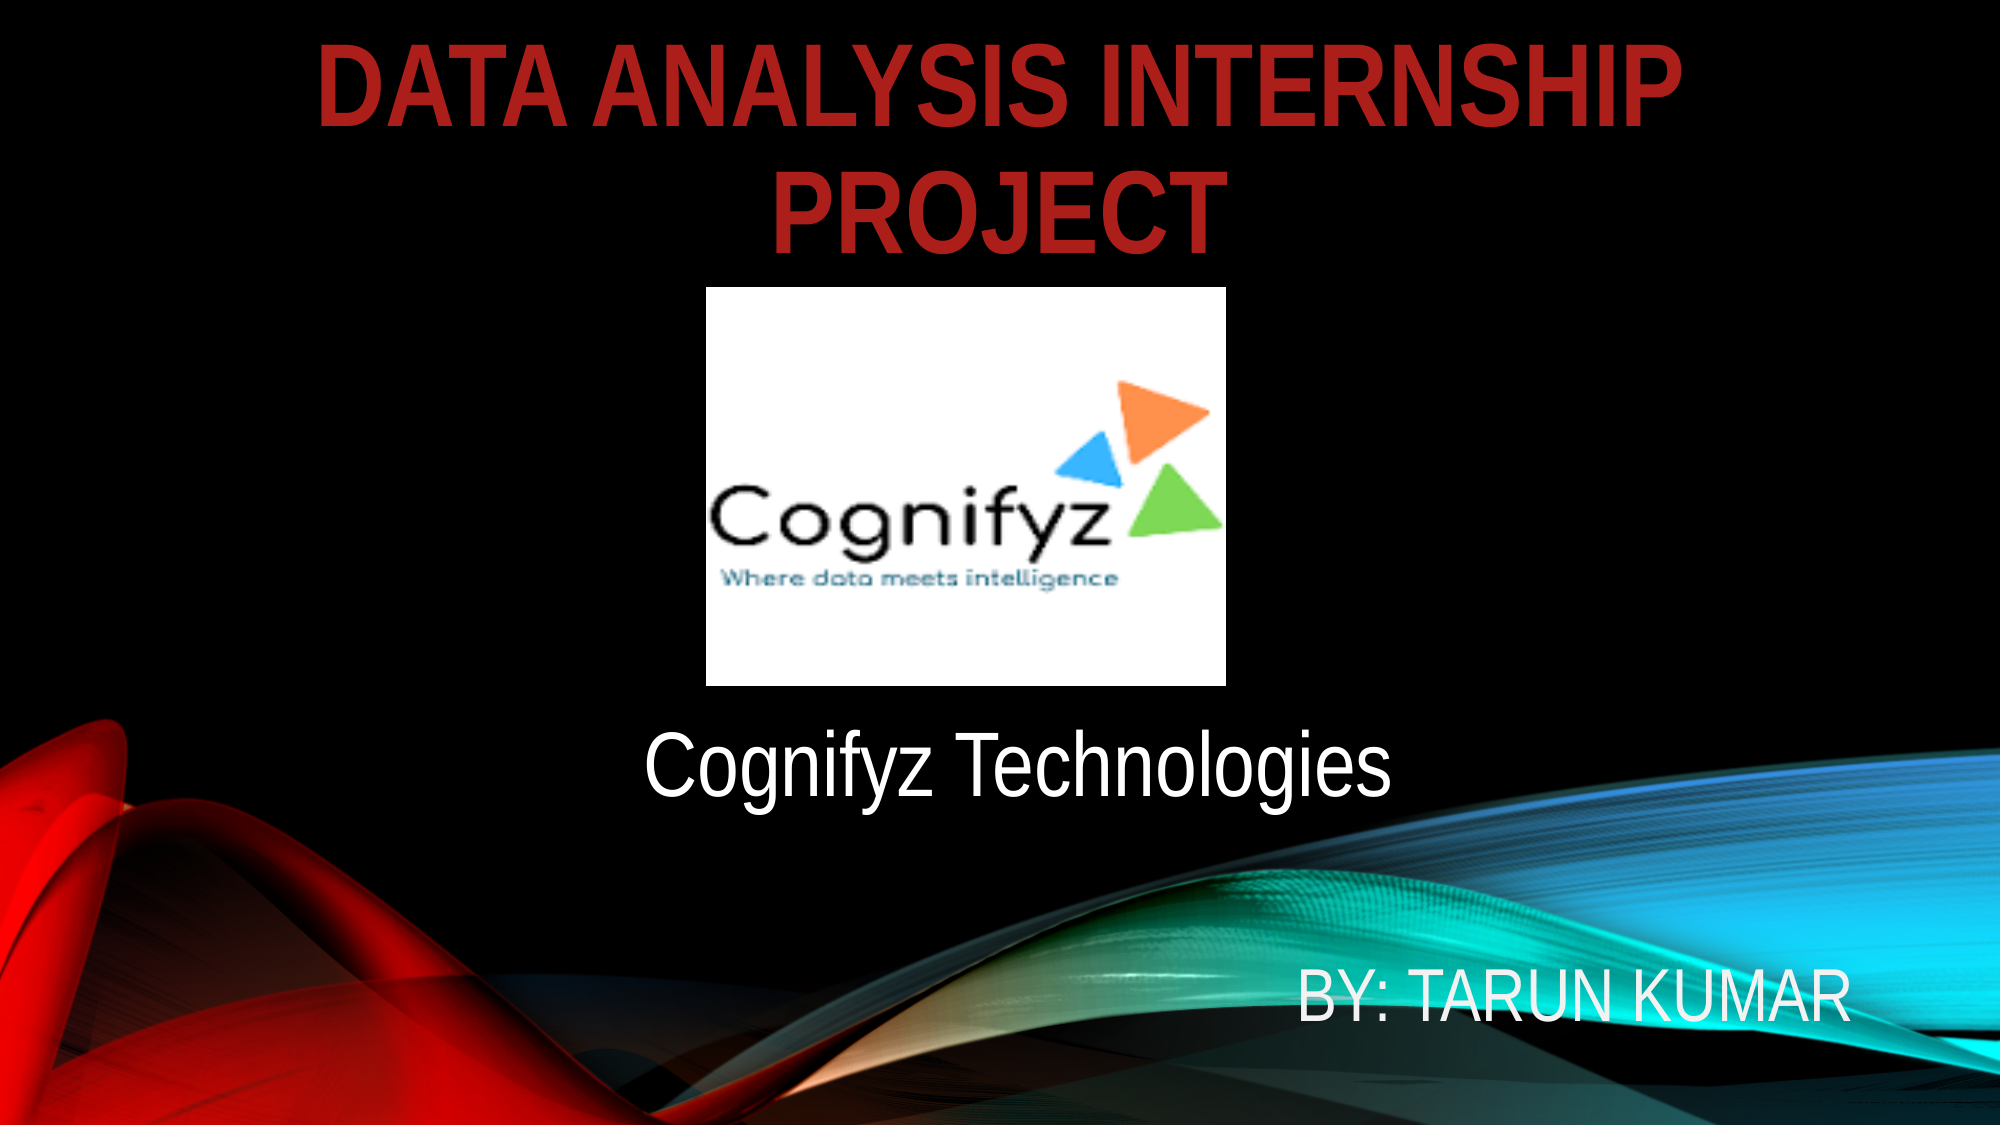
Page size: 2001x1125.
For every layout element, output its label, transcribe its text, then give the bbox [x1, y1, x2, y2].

list Cognifyz Technologies BY: TARUN KUMAR [0, 709, 1870, 1084]
picture [0, 717, 2000, 1125]
picture [706, 286, 1226, 686]
title Data Analysis Internship Project [106, 16, 1894, 288]
